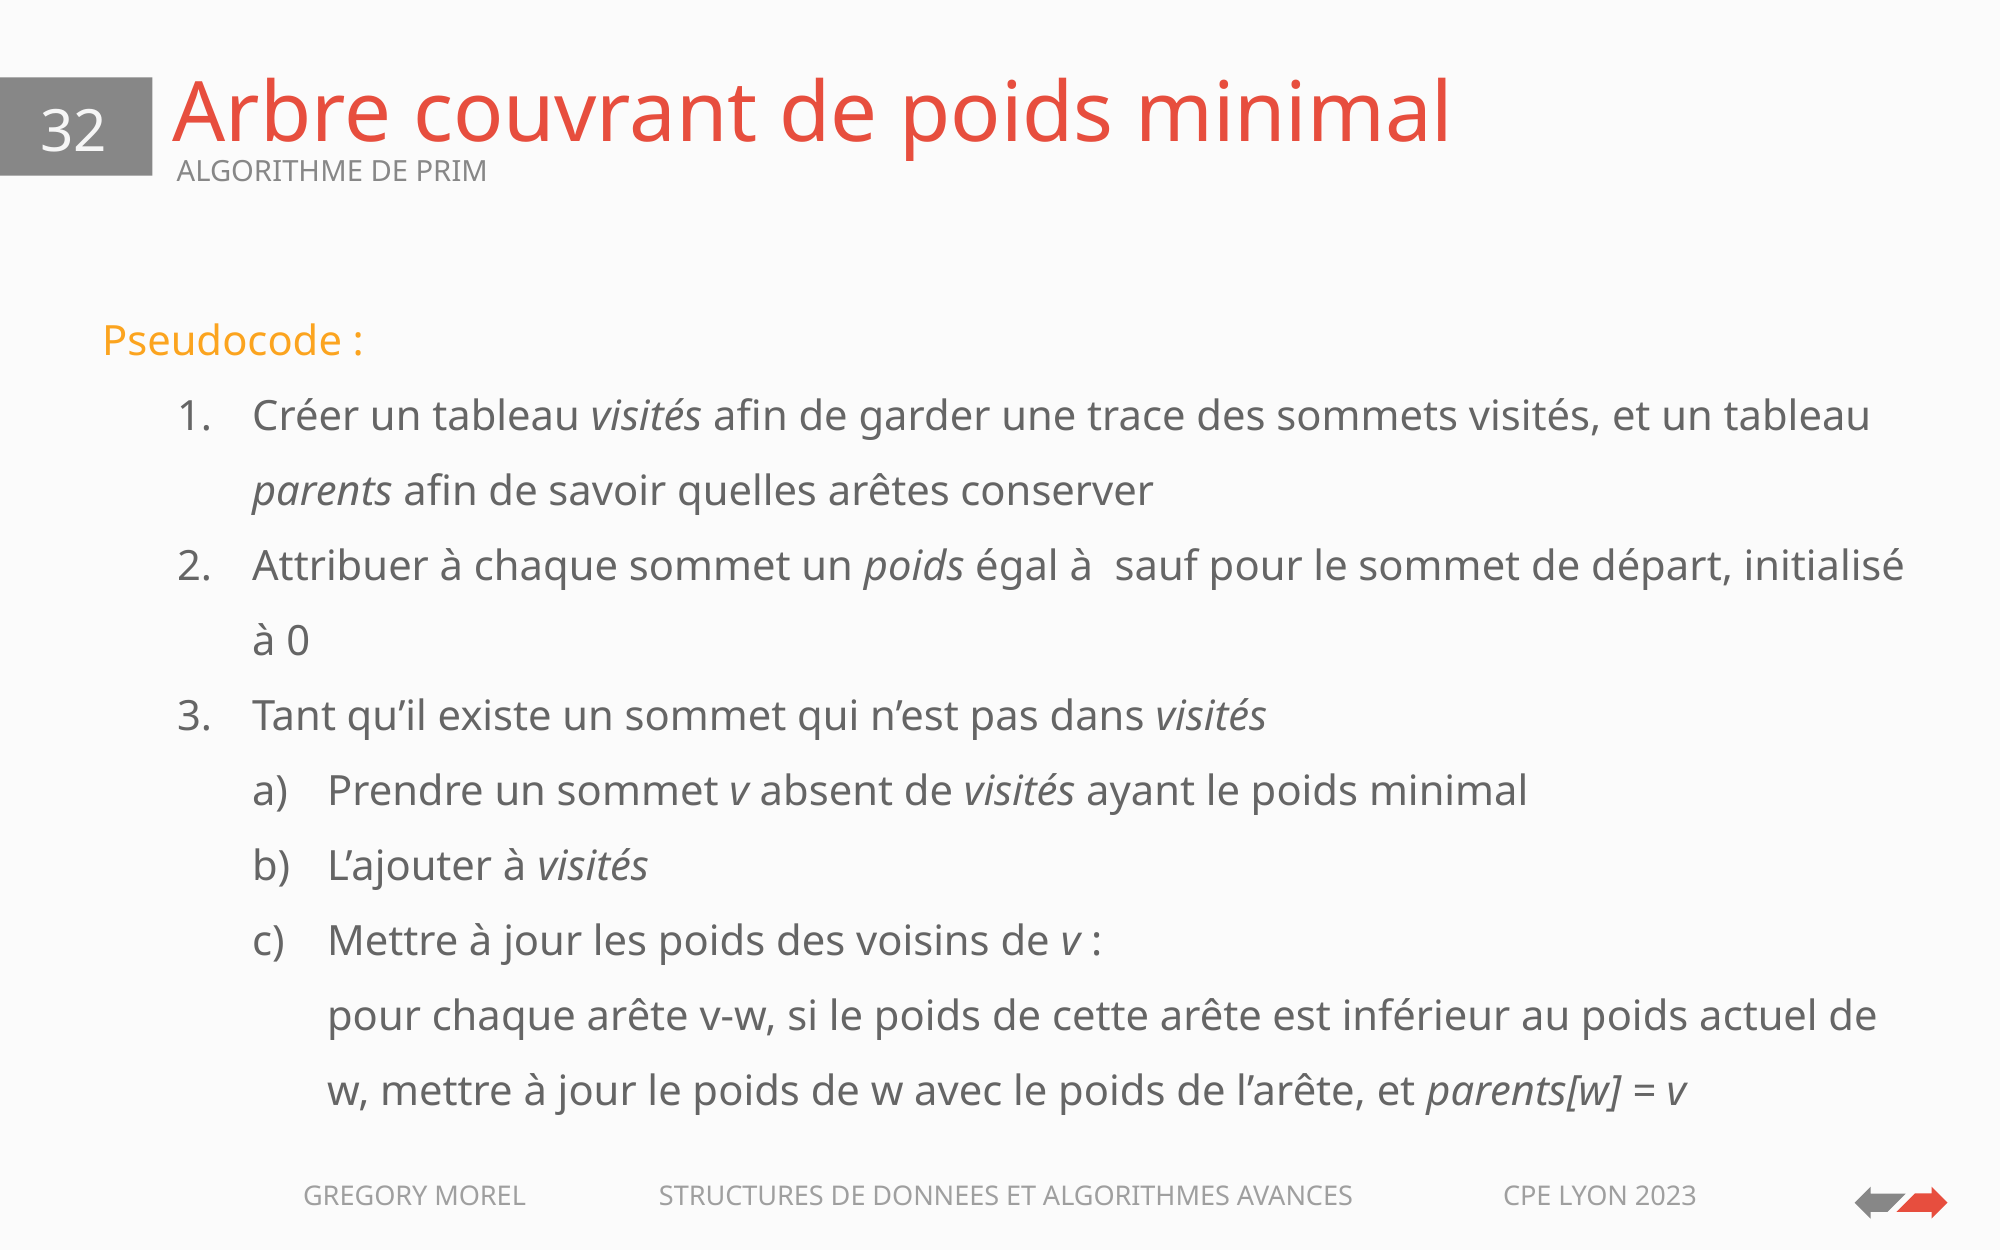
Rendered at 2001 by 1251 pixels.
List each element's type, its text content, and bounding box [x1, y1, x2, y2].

title Arbre couvrant de poids minimal [158, 19, 1659, 168]
subtitle ALGORITHME DE PRIM [161, 144, 1662, 218]
slide_number 32 [13, 85, 134, 162]
